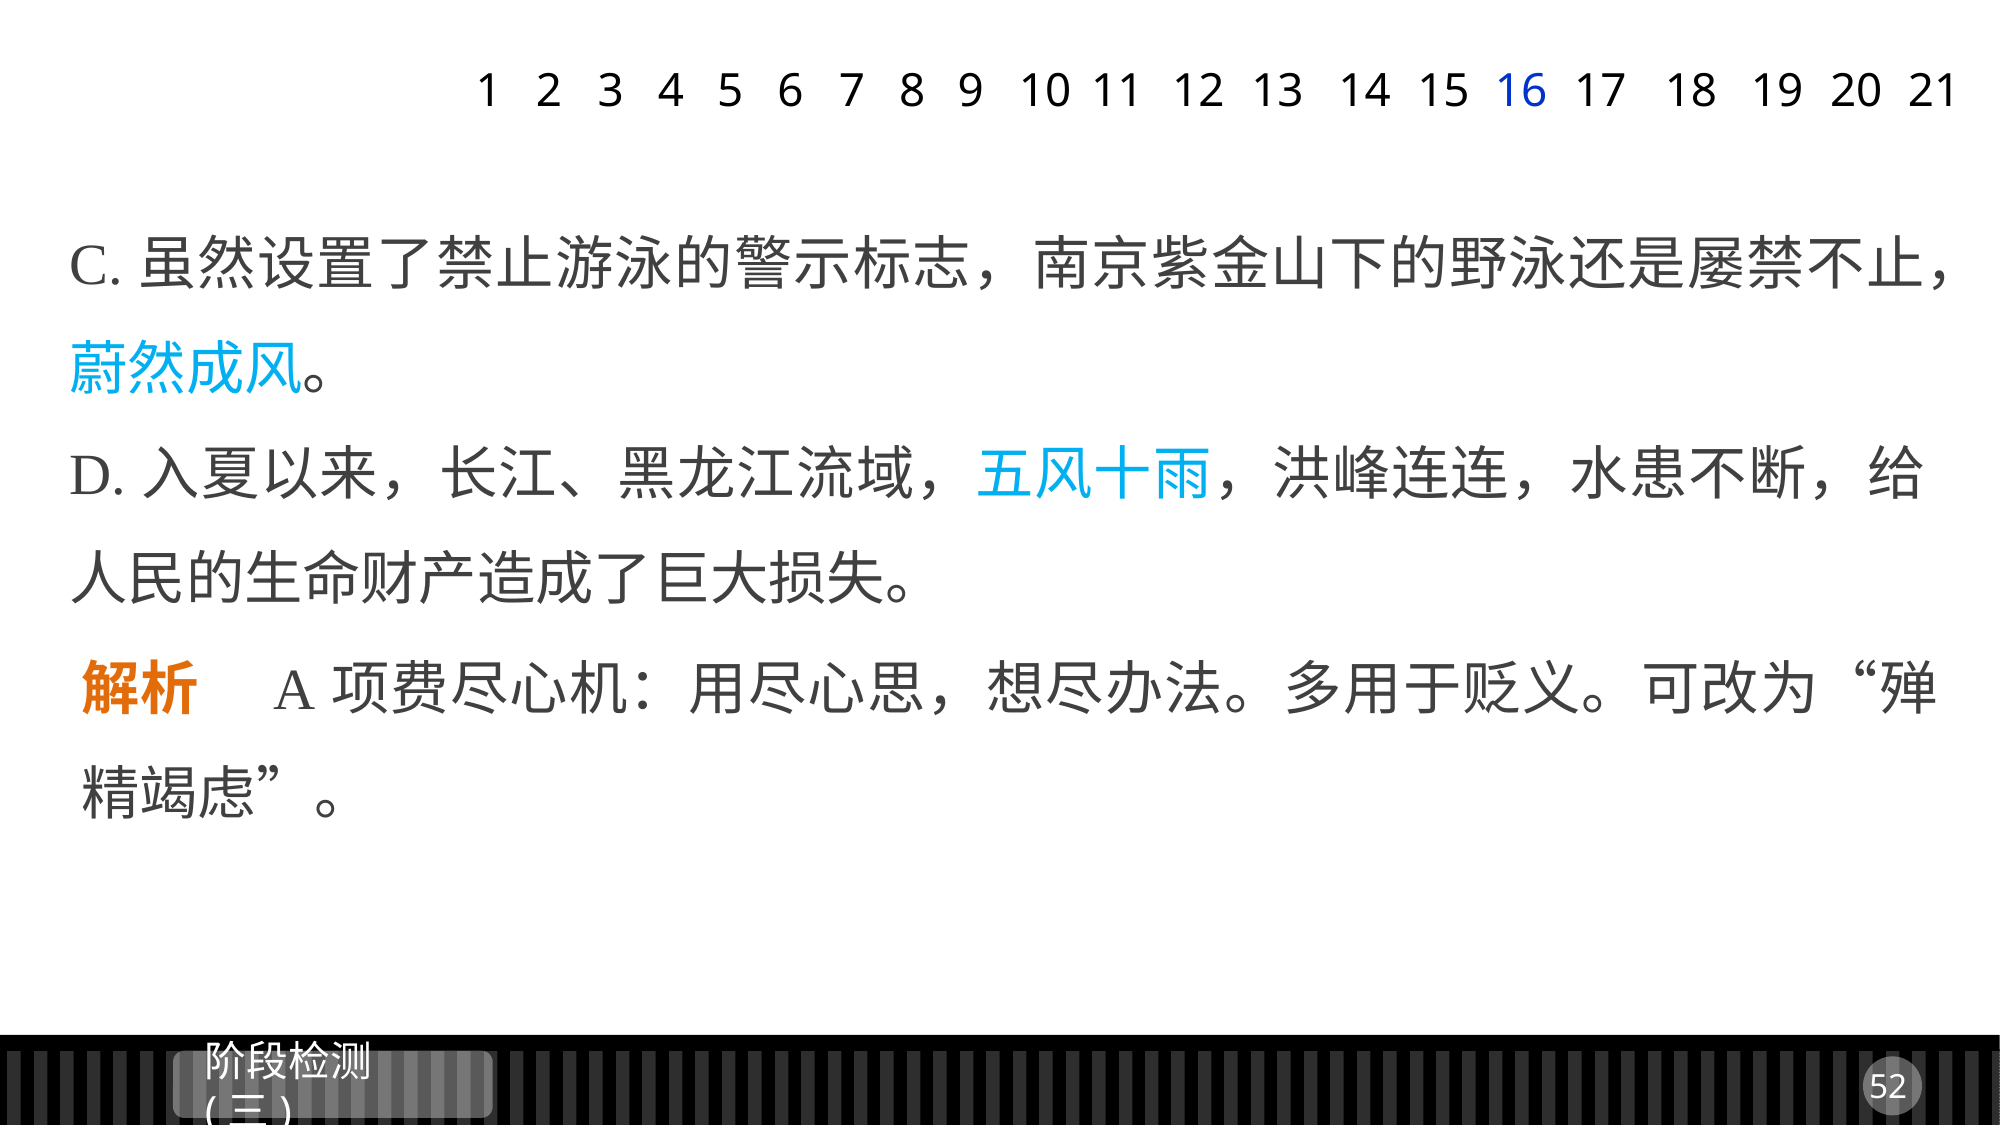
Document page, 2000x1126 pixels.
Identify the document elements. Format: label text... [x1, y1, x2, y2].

text_box 1 [456, 54, 514, 122]
text_box 20 [1807, 54, 1885, 122]
text_box 14 [1316, 54, 1395, 122]
text_box 17 [1552, 54, 1638, 122]
text_box 4 [638, 54, 696, 122]
text_box 21 [1885, 54, 1972, 122]
text_box 19 [1728, 54, 1807, 122]
text_box C.虽然设置了禁止游泳的警示标志，南京紫金山下的野泳还是屡禁不止，蔚然成风。 D.入夏以来，长江、黑龙江流域，五风十雨，洪峰连连，水患不断，给人民的生命财产造成了巨大损失。 [54, 183, 1941, 619]
text_box 3 [578, 54, 636, 122]
text_box 13 [1229, 54, 1315, 122]
text_box 18 [1642, 54, 1728, 122]
text_box 解析 A项费尽心机：用尽心思，想尽办法。多用于贬义。可改为“殚精竭虑”。 [66, 608, 1953, 834]
text_box 6 [757, 54, 815, 122]
text_box 16 [1472, 54, 1552, 122]
text_box 5 [697, 54, 755, 122]
text_box 9 [938, 54, 995, 122]
text_box 8 [879, 54, 937, 122]
text_box 11 [1069, 54, 1150, 122]
text_box 12 [1150, 54, 1229, 122]
text_box 15 [1395, 54, 1472, 122]
text_box 2 [516, 54, 574, 122]
text_box 10 [996, 55, 1069, 122]
text_box 7 [819, 54, 877, 122]
